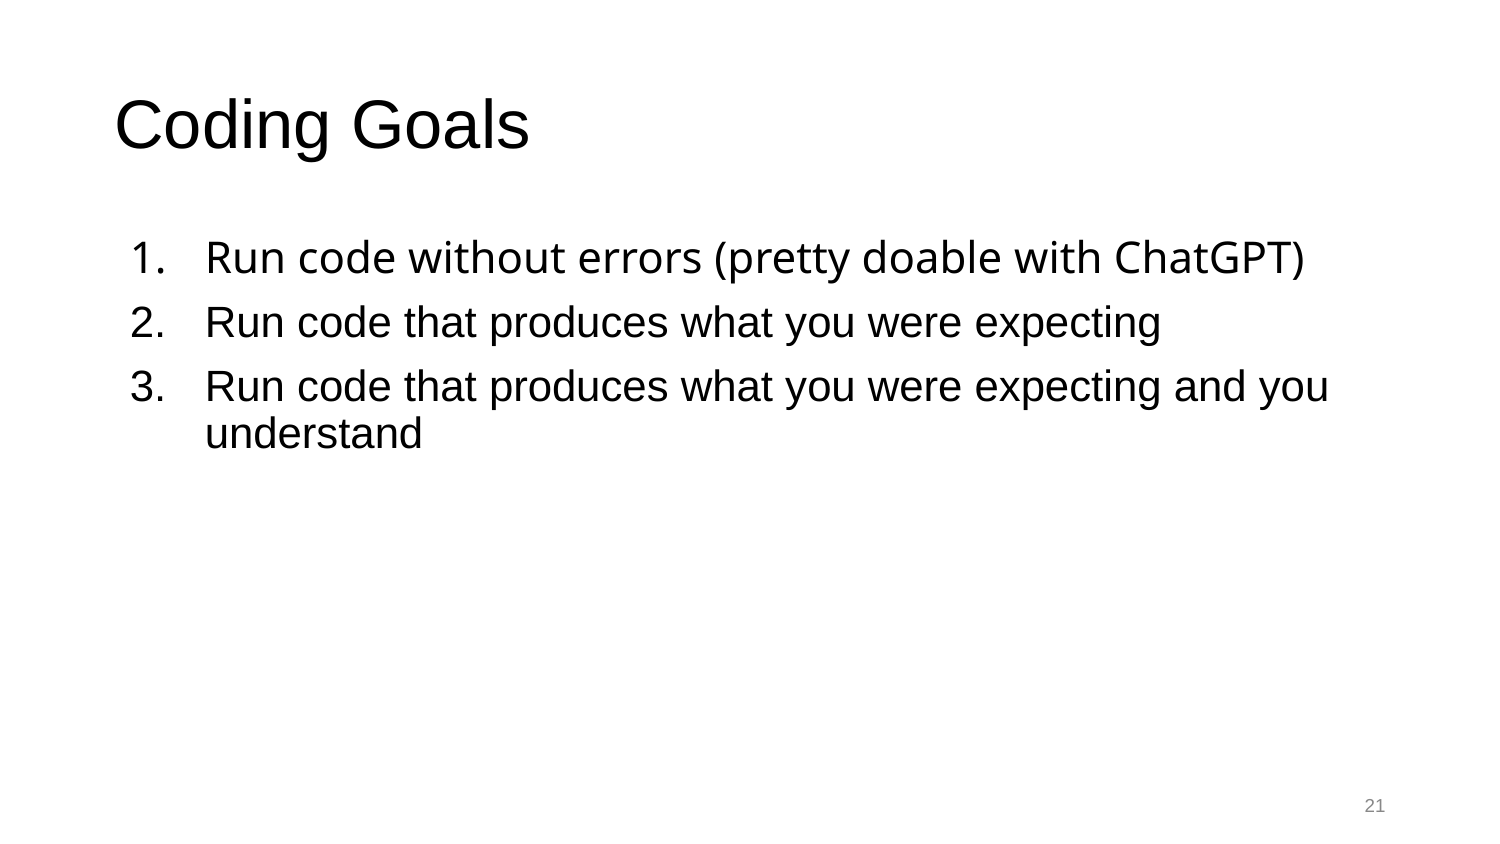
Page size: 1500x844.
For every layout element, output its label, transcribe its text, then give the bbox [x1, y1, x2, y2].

list Run code without errors (pretty doable with ChatGPT) Run code that produces what you were expecting Run code that produces what you were expecting and you understand [103, 224, 1386, 760]
slide_number 21 [1059, 782, 1397, 827]
title Coding Goals [103, 44, 1397, 208]
